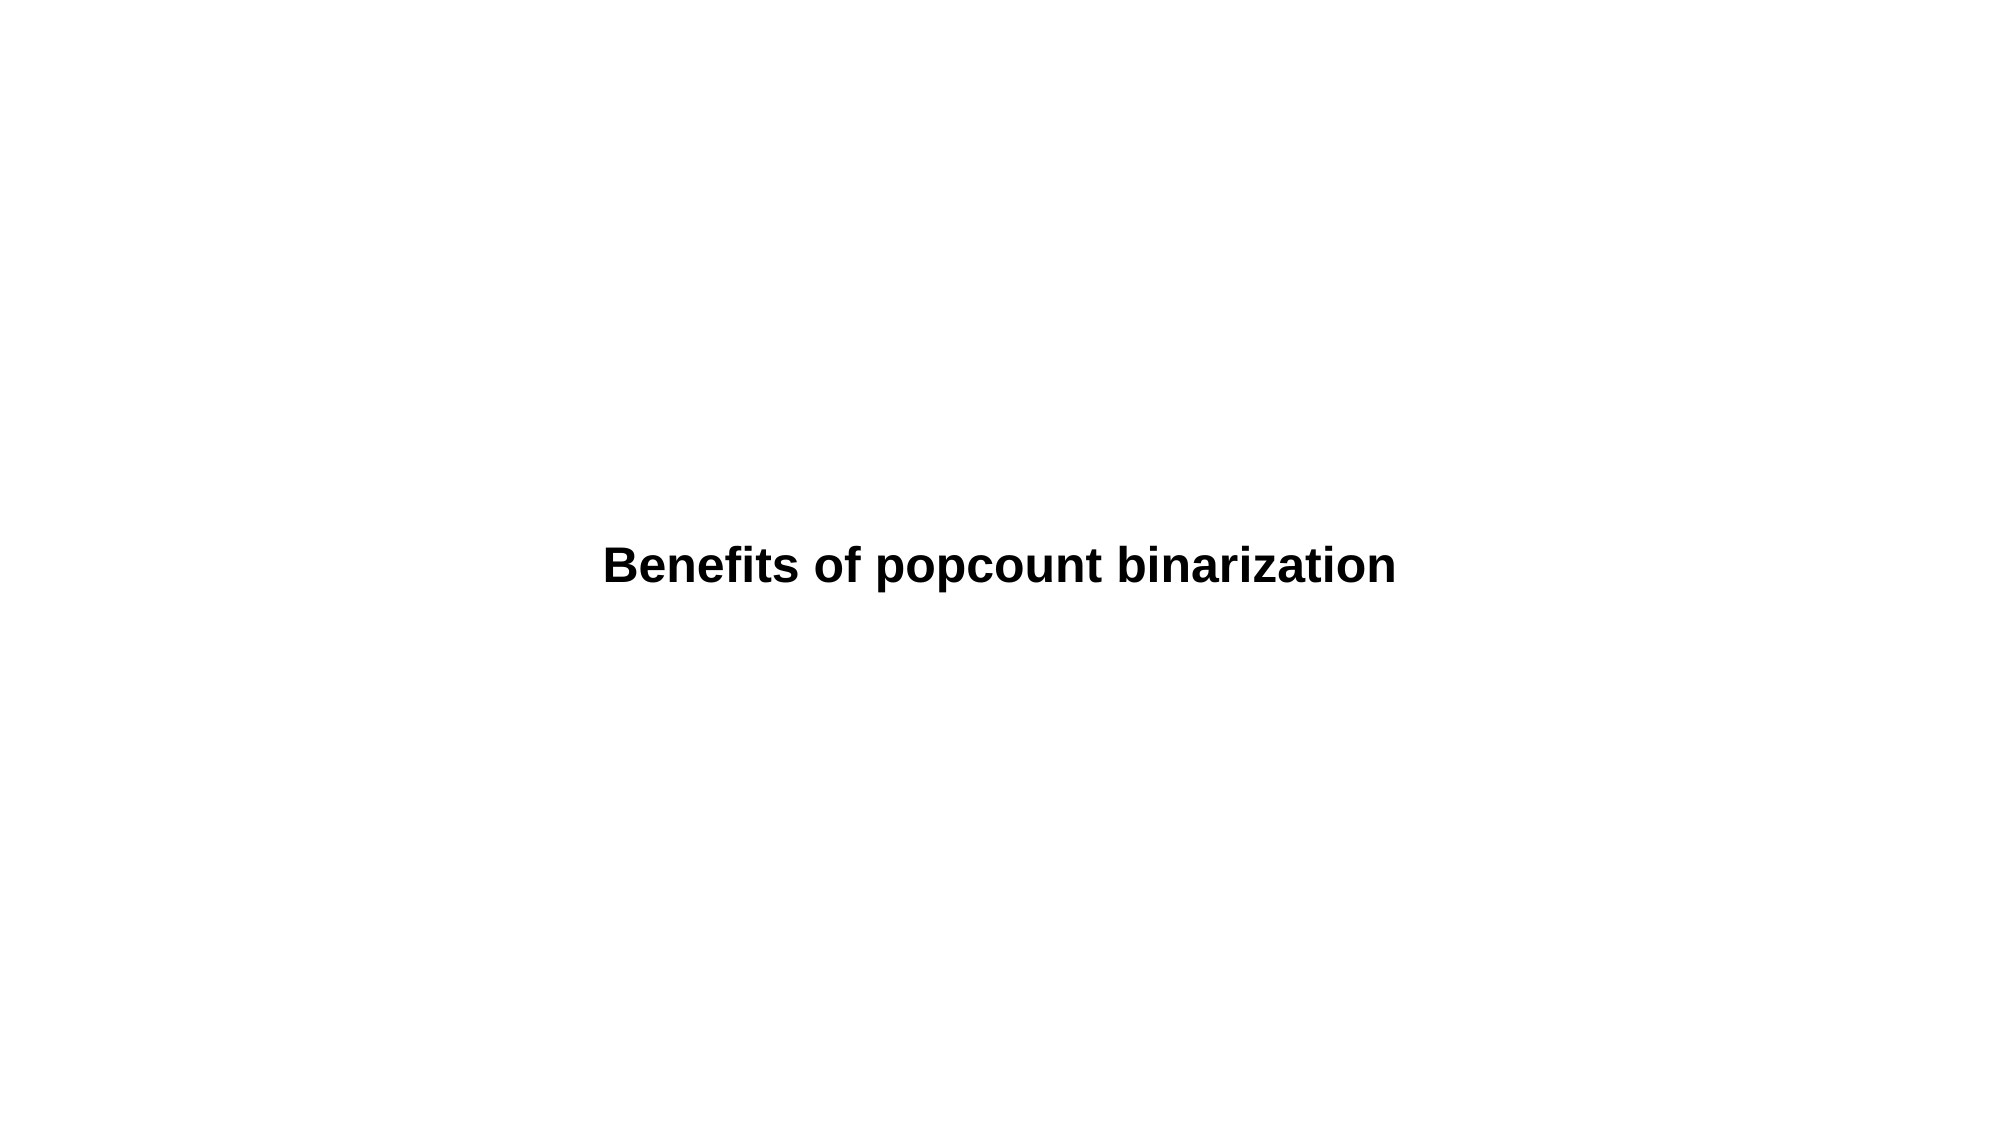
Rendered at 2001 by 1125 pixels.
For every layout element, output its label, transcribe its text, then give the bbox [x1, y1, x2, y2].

text_box Benefits of popcount binarization [0, 524, 2000, 600]
